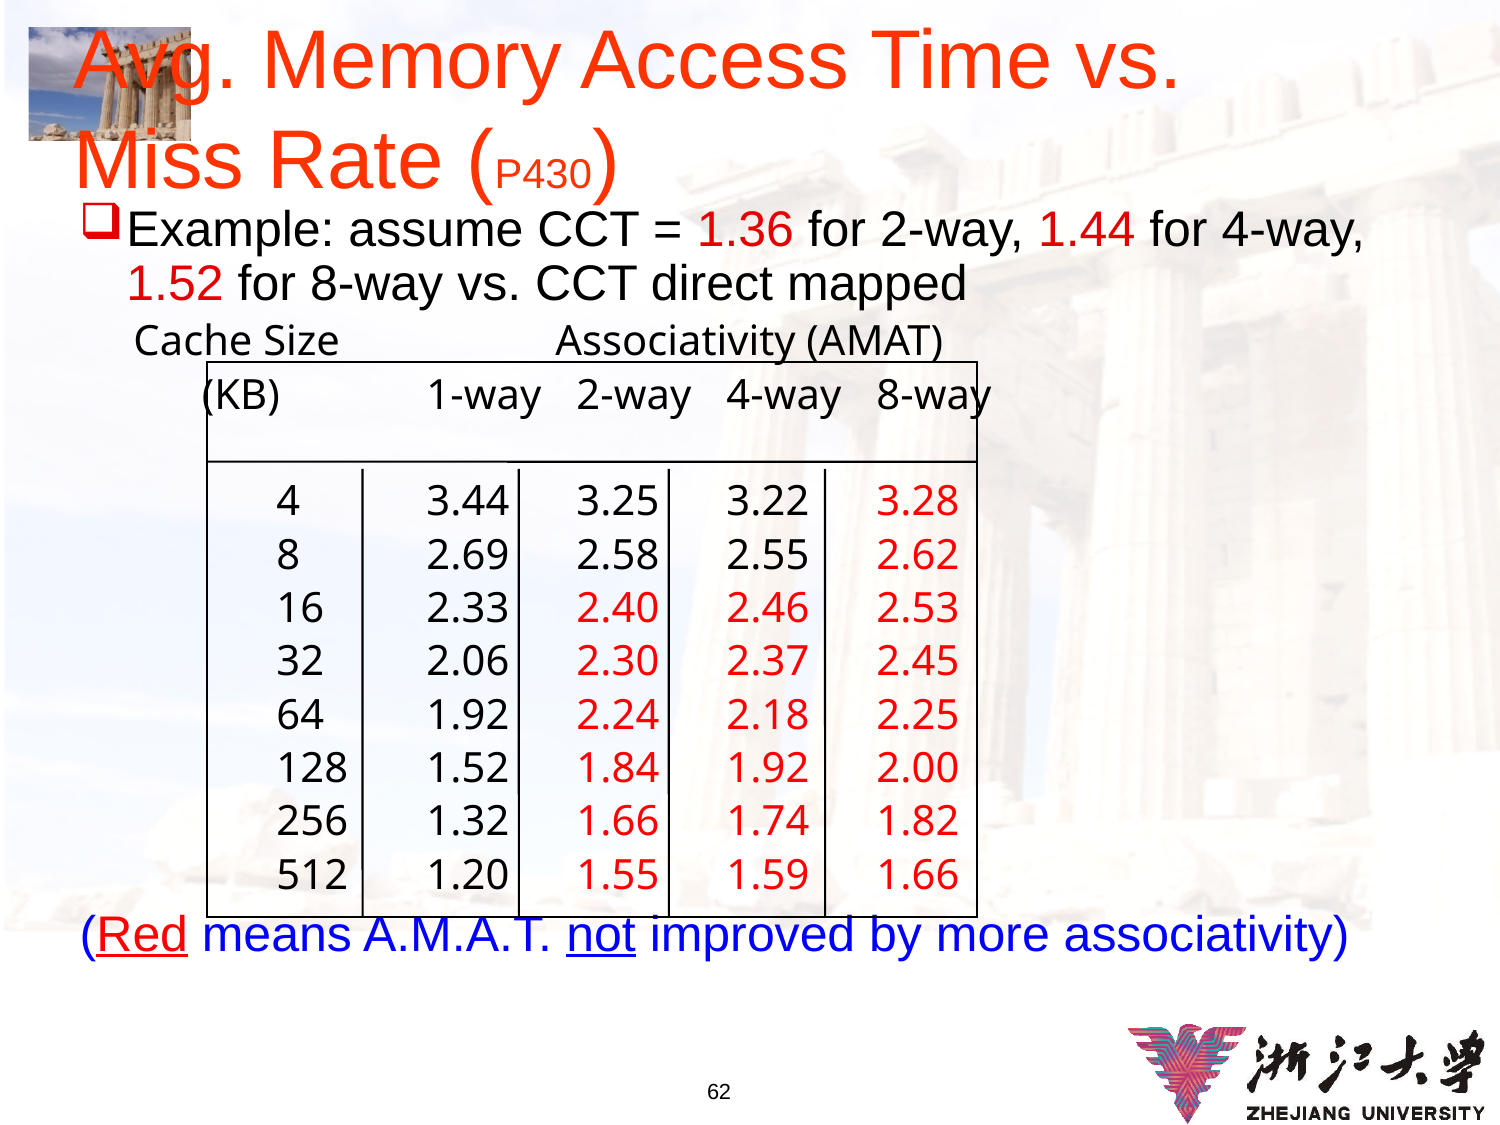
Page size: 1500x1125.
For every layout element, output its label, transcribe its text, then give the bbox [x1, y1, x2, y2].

list Example: assume CCT = 1.36 for 2-way, 1.44 for 4-way, 1.52 for 8-way vs. CCT direct mapped Cache Size Associativity (AMAT) (KB) 1-way 2-way 4-way 8-way 4 3.44 3.25 3.22 3.28 8 2.69 2.58 2.55 2.62 16 2.33 2.40 2.46 2.53 32 2.06 2.30 2.37 2.45 64 1.92 2.24 2.18 2.25 128 1.52 1.84 1.92 2.00 256 1.32 1.66 1.74 1.82 512 1.20 1.55 1.59 1.66 (Red means A.M.A.T. not improved by more associativity) [64, 196, 1443, 993]
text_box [206, 361, 978, 918]
title Avg. Memory Access Time vs. Miss Rate (P430) [58, 0, 1381, 211]
picture [0, 0, 1500, 1125]
